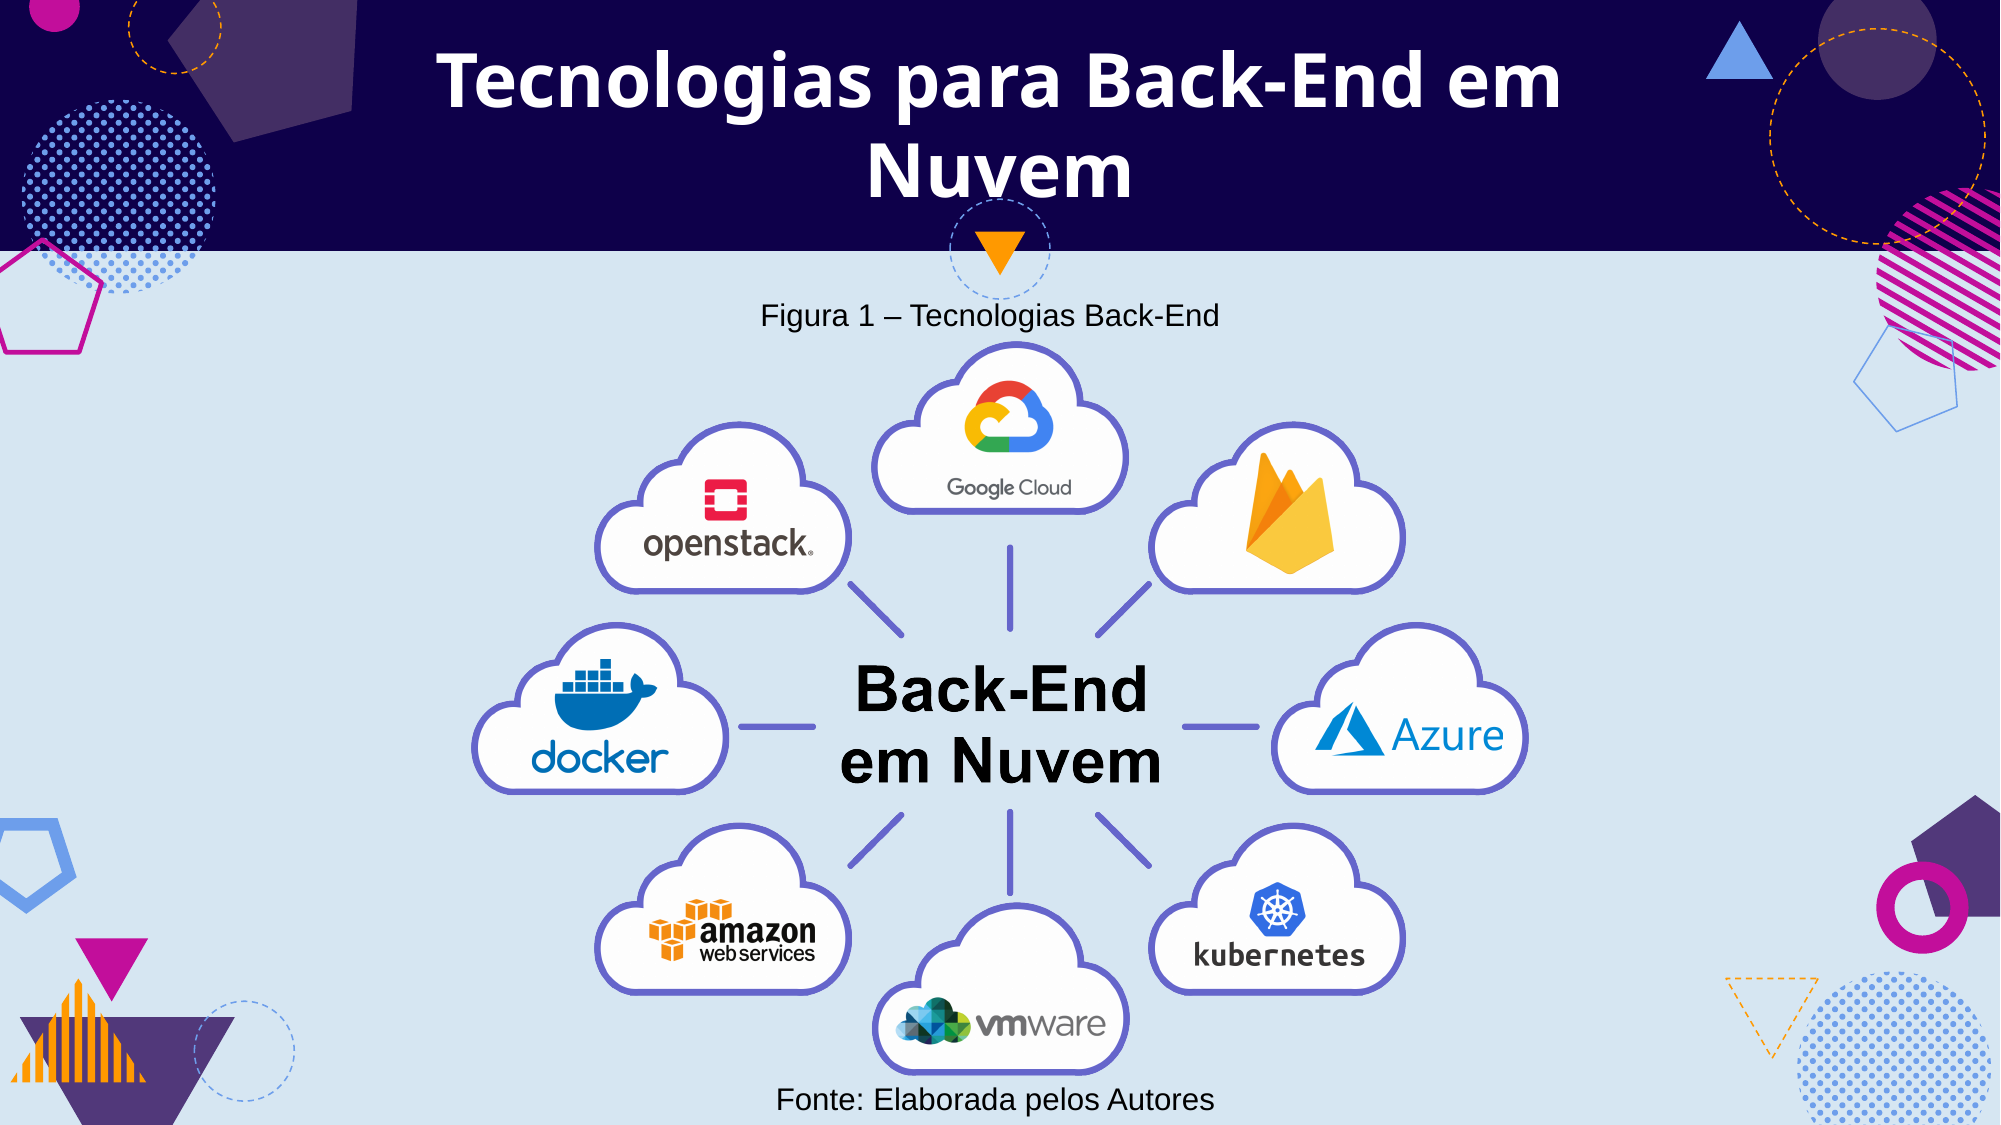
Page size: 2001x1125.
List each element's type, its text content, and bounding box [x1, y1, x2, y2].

text_box Figura 1 – Tecnologias Back-End [745, 288, 1255, 339]
title Tecnologias para Back-End em Nuvem [388, 0, 1612, 248]
text_box Fonte: Elaborada pelos Autores [761, 1084, 1239, 1124]
picture [471, 341, 1529, 1076]
